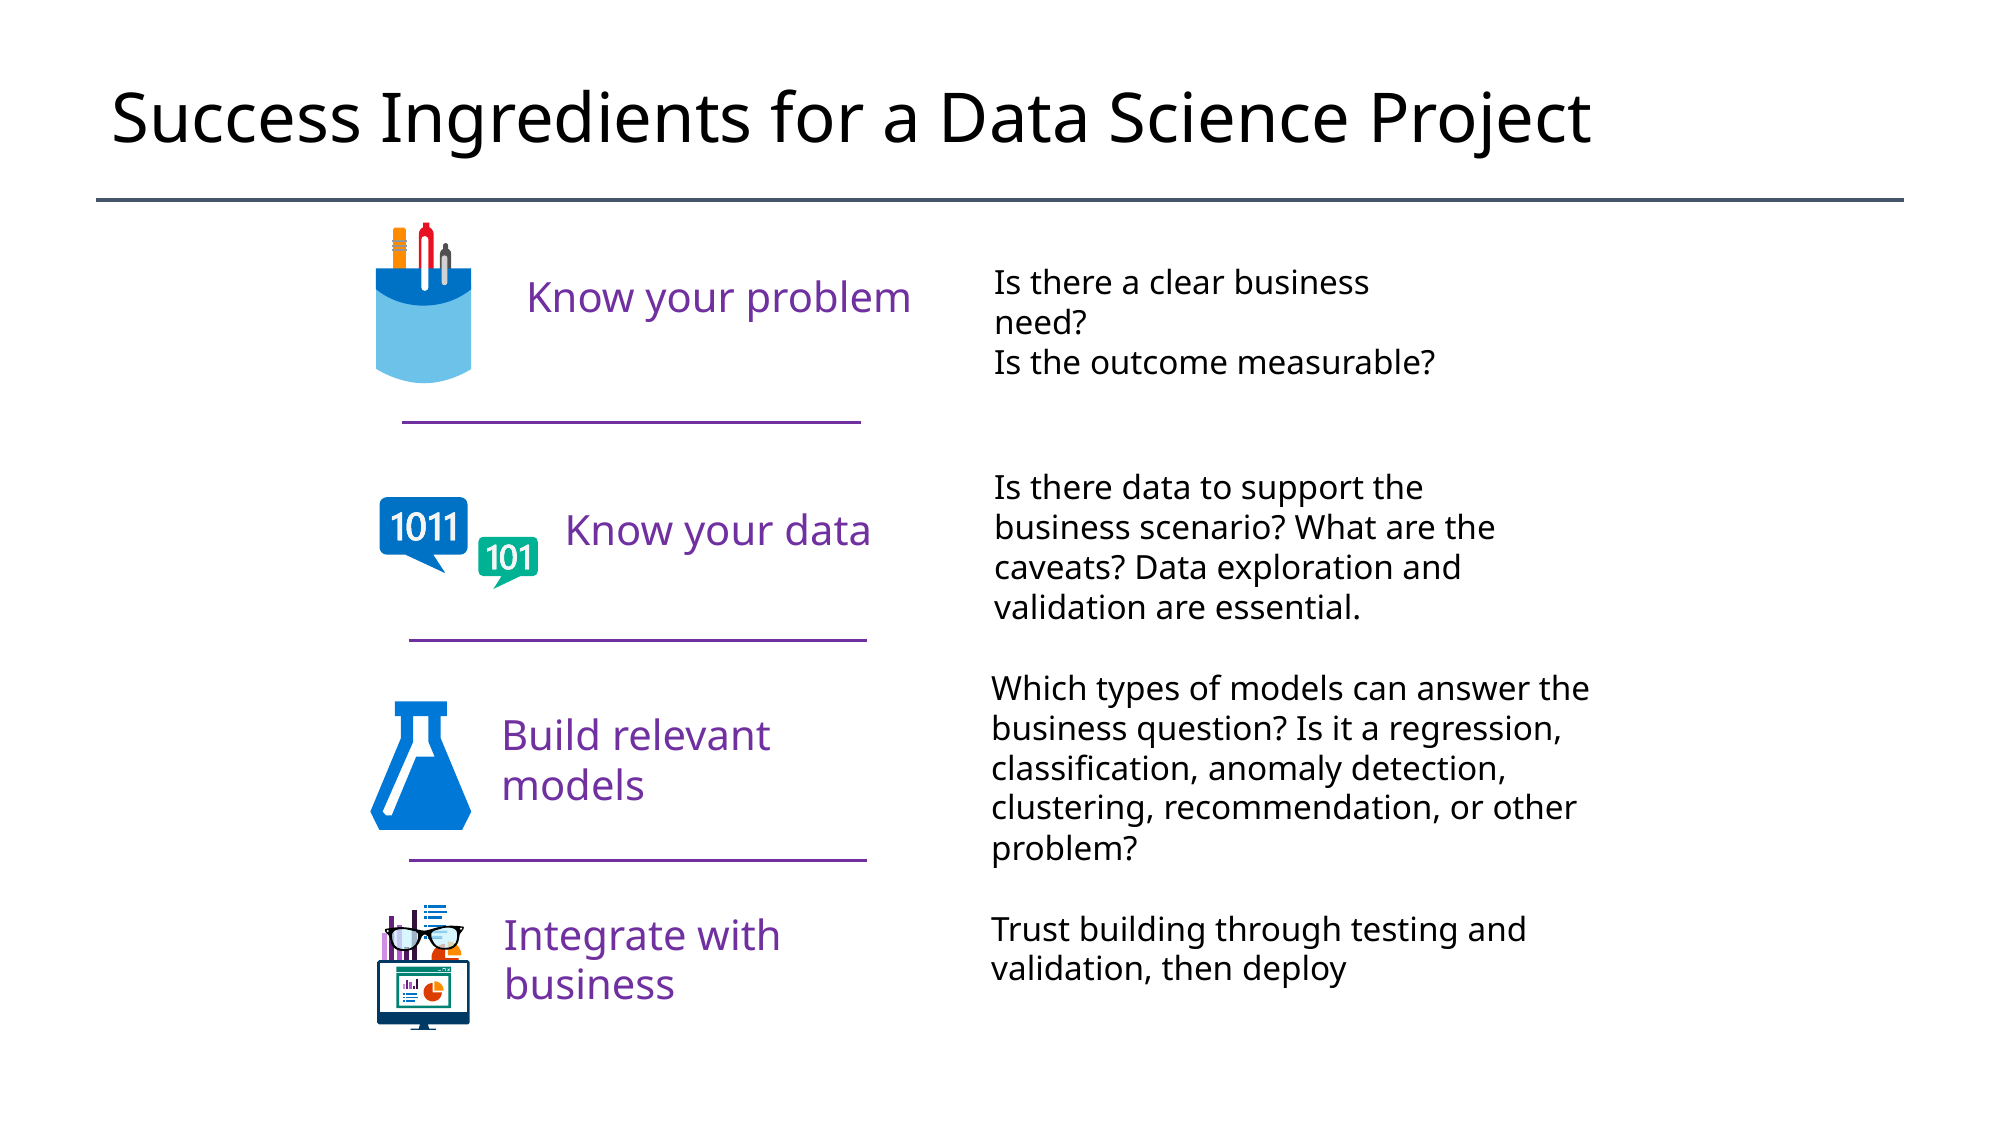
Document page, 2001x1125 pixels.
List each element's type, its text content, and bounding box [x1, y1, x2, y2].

title Success Ingredients for a Data Science Project [96, 75, 1904, 166]
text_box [331, 222, 1682, 1050]
